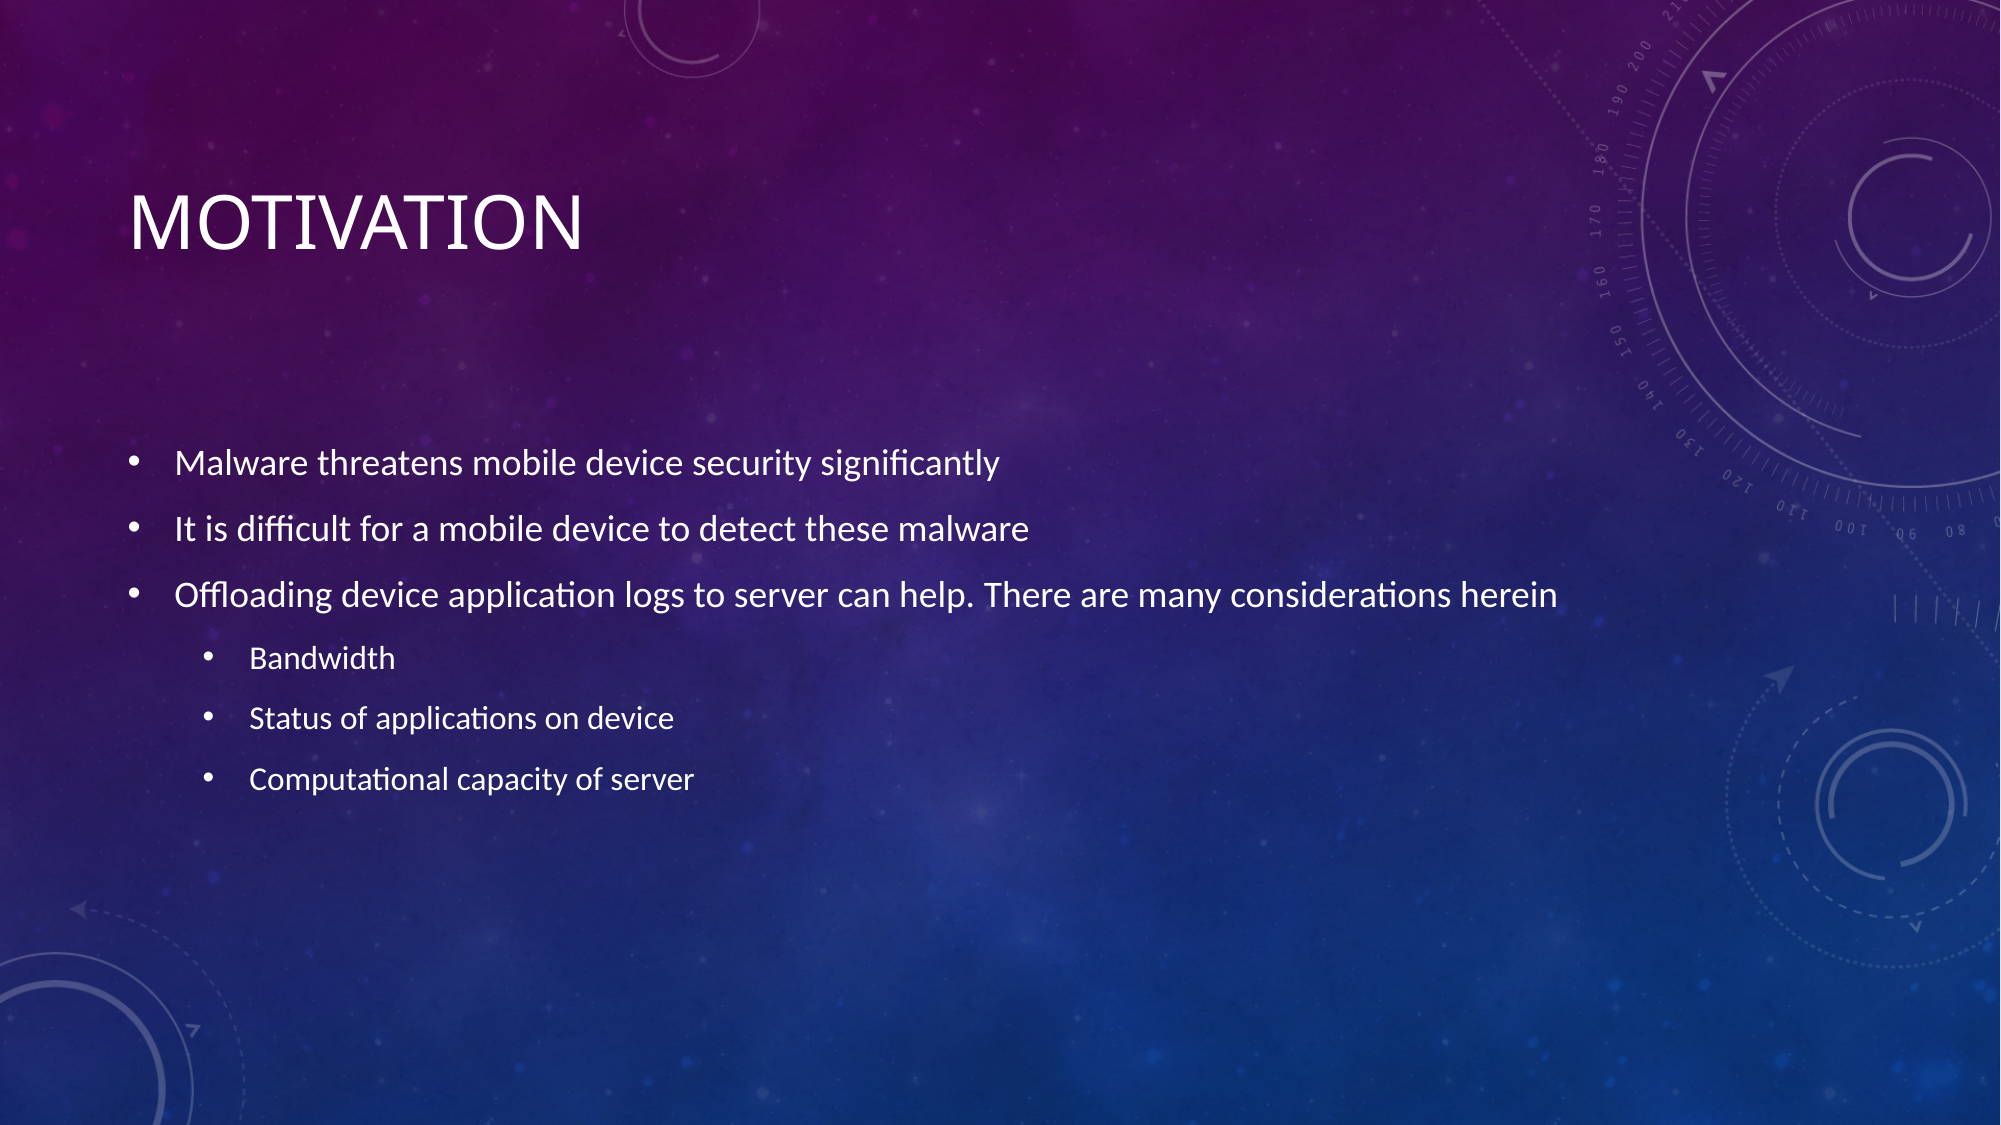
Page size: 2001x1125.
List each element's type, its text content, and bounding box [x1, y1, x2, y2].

list Malware threatens mobile device security significantly It is difficult for a mobile device to detect these malware Offloading device application logs to server can help. There are many considerations herein Bandwidth Status of applications on device Computational capacity of server [112, 351, 1775, 950]
title Motivation [112, 99, 1775, 339]
picture [0, 0, 2001, 1125]
